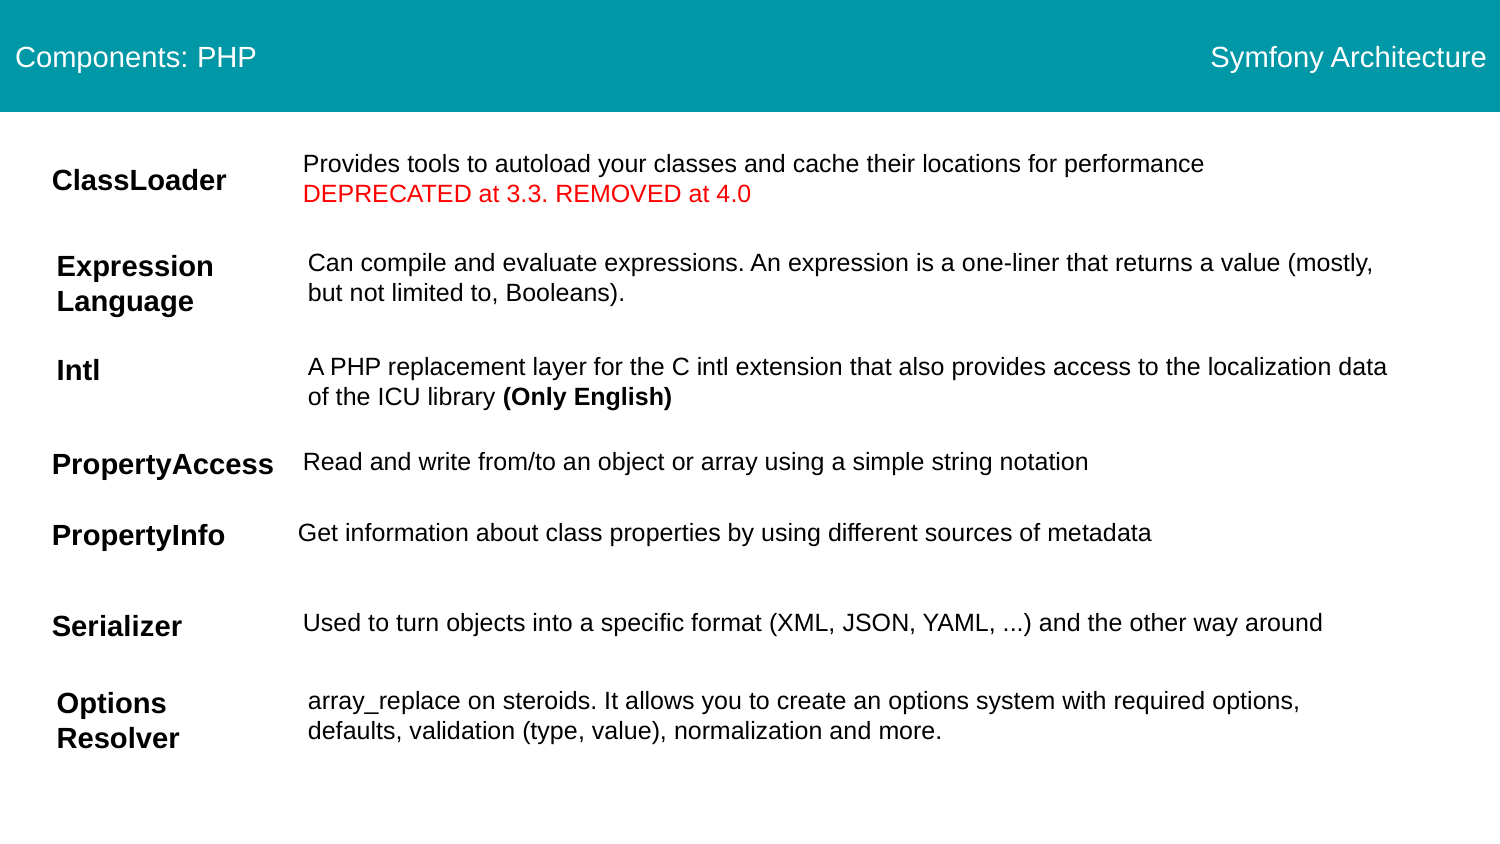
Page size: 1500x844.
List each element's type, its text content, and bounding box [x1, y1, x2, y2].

text_box ClassLoader [36, 145, 253, 224]
text_box Can compile and evaluate expressions. An expression is a one-liner that returns a value (mostly, but not limited to, Booleans). [292, 231, 1405, 323]
text_box Components: PHP [0, 0, 751, 112]
text_box Symfony Architecture [751, 0, 1500, 112]
text_box array_replace on steroids. It allows you to create an options system with required options, defaults, validation (type, value), normalization and more. [292, 669, 1405, 761]
text_box Serializer [36, 591, 277, 670]
text_box Options Resolver [41, 669, 282, 748]
text_box Provides tools to autoload your classes and cache their locations for performance DEPRECATED at 3.3. REMOVED at 4.0 [287, 132, 1400, 224]
text_box Intl [41, 335, 249, 414]
text_box Read and write from/to an object or array using a simple string notation [287, 429, 1400, 521]
text_box PropertyAccess [36, 429, 287, 508]
text_box PropertyInfo [36, 501, 277, 579]
text_box Get information about class properties by using different sources of metadata [282, 501, 1395, 592]
text_box Expression Language [41, 231, 249, 310]
text_box Used to turn objects into a specific format (XML, JSON, YAML, ...) and the other way around [287, 591, 1400, 683]
text_box A PHP replacement layer for the C intl extension that also provides access to the localization data of the ICU library (Only English) [292, 335, 1405, 427]
